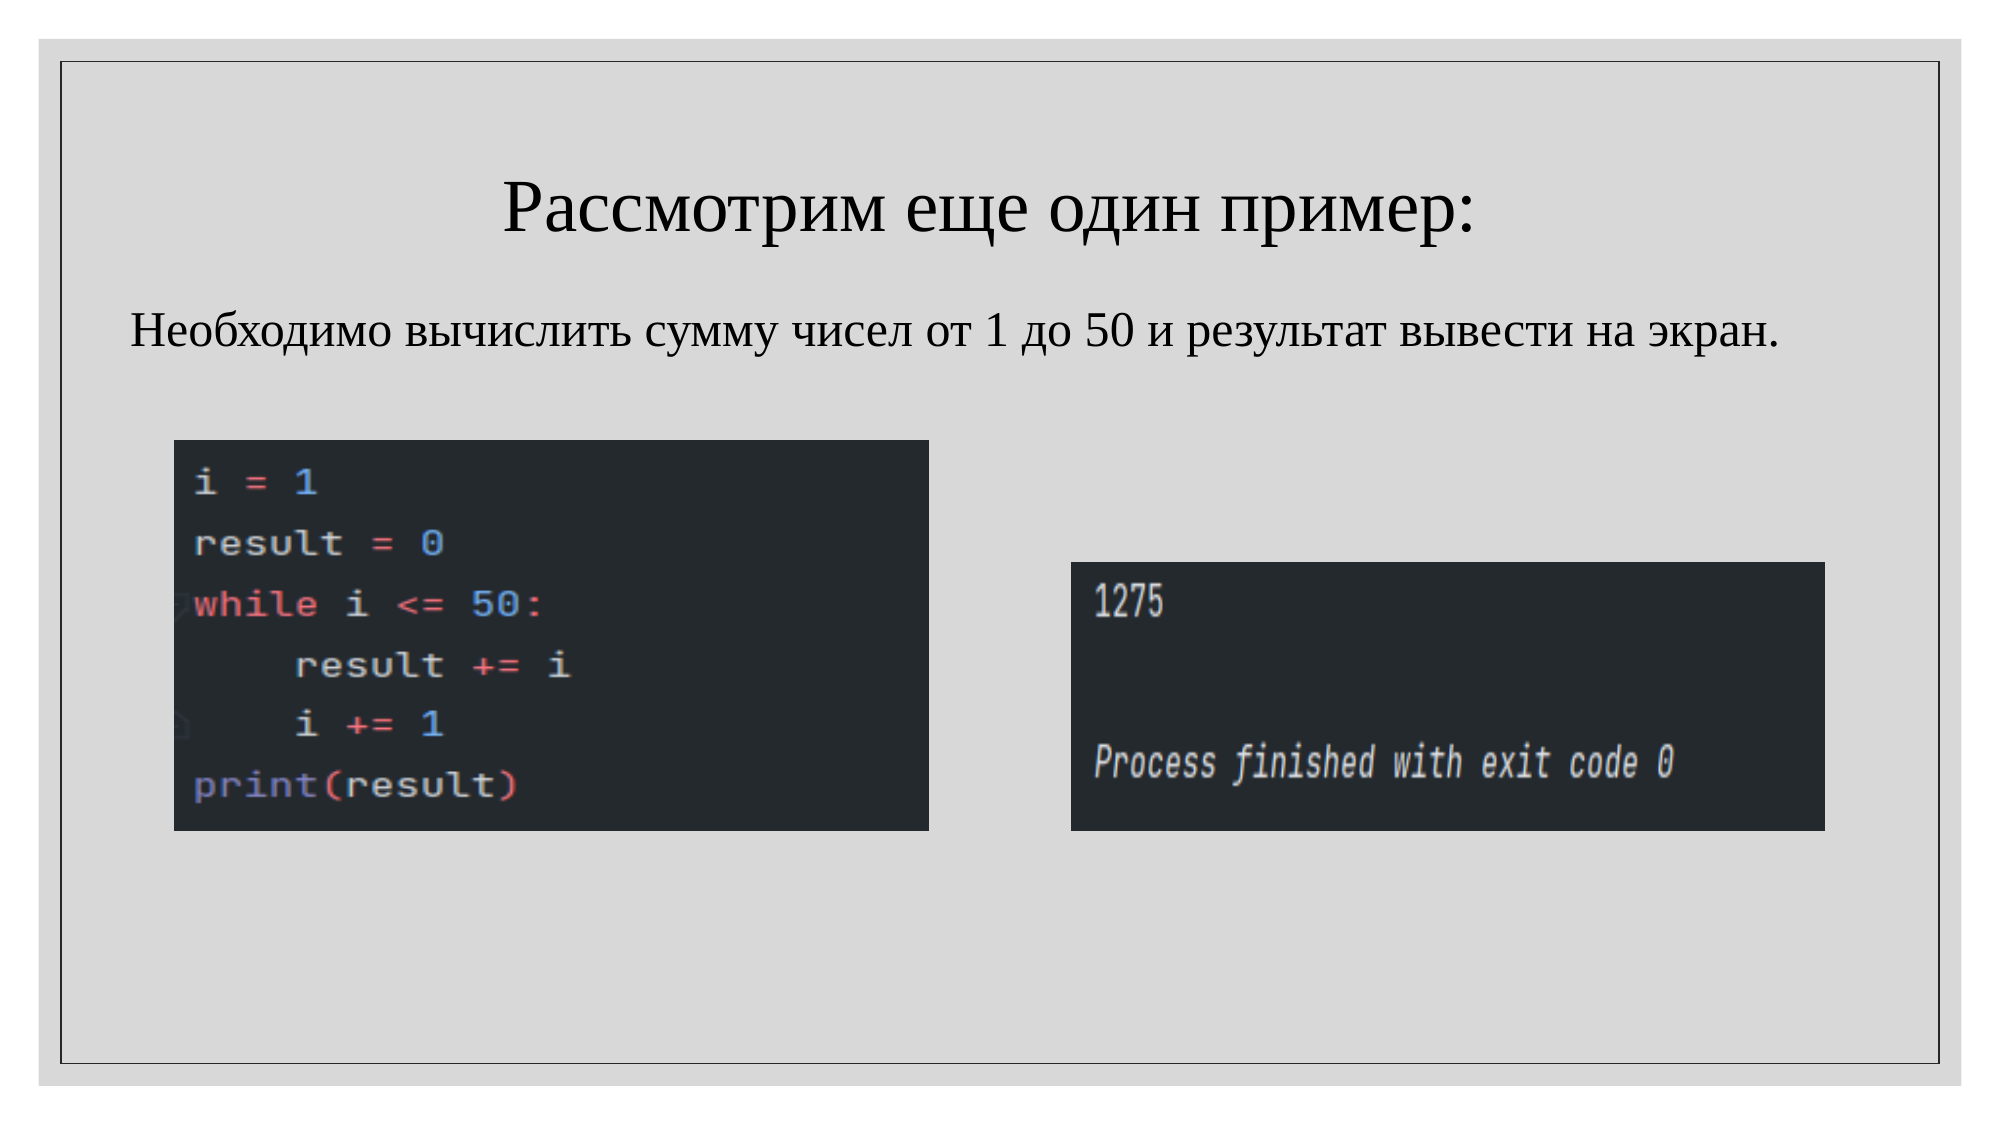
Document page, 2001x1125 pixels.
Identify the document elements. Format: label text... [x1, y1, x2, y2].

picture [174, 440, 929, 831]
picture [1071, 562, 1826, 831]
text_box Необходимо вычислить сумму чисел от 1 до 50 и результат вывести на экран. [115, 288, 1885, 364]
title Рассмотрим еще один пример: [174, 139, 1825, 288]
